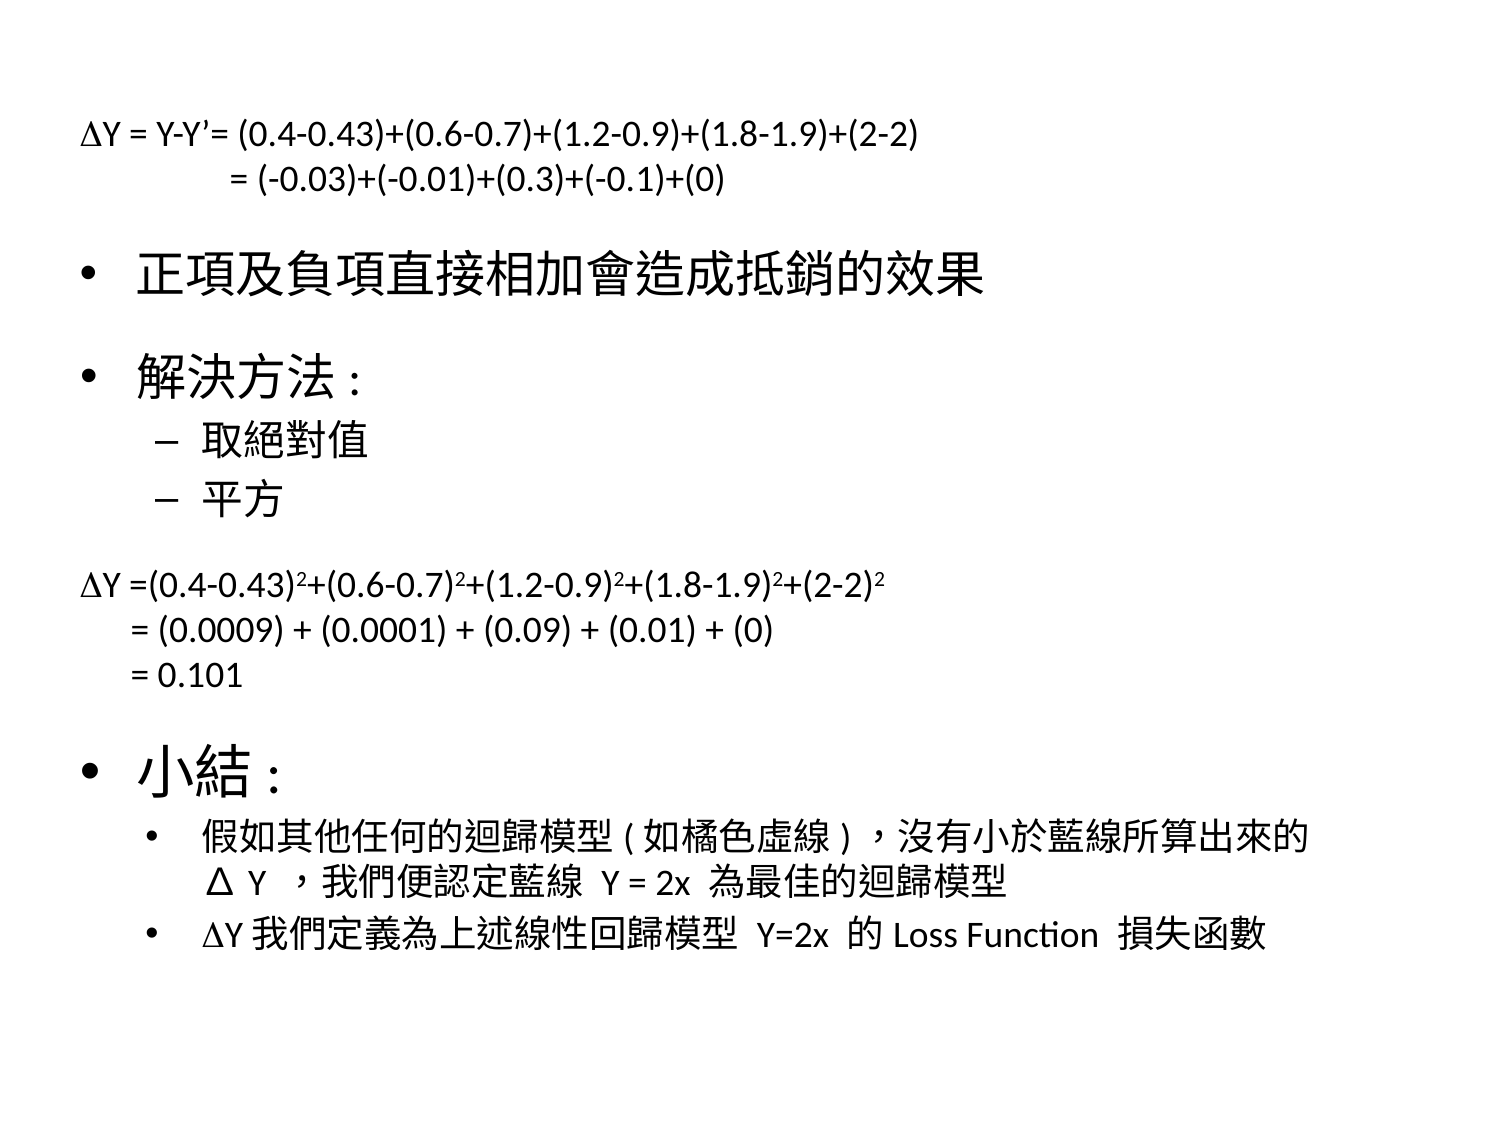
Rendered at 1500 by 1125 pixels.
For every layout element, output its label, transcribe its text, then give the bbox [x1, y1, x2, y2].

text_box DY =(0.4-0.43)2+(0.6-0.7)2+(1.2-0.9)2+(1.8-1.9)2+(2-2)2 = (0.0009) + (0.0001) + (0.09) + (0.01) + (0) = 0.101 [64, 553, 1329, 703]
text_box 小結: 假如其他任何的迴歸模型(如橘色虛線)，沒有小於藍線所算出來的 ∆Y ，我們便認定藍線 Y = 2x 為最佳的迴歸模型 DY我們定義為上述線性回歸模型 Y=2x 的Loss Function 損失函數 [64, 727, 1415, 976]
list 解決方法: 取絕對值 平方 [64, 338, 1415, 575]
text_box DY = Y-Y’= (0.4-0.43)+(0.6-0.7)+(1.2-0.9)+(1.8-1.9)+(2-2) = (-0.03)+(-0.01)+(0.3)+(-0.1)+(0) [64, 101, 1329, 207]
text_box 正項及負項直接相加會造成抵銷的效果 [64, 235, 1117, 310]
